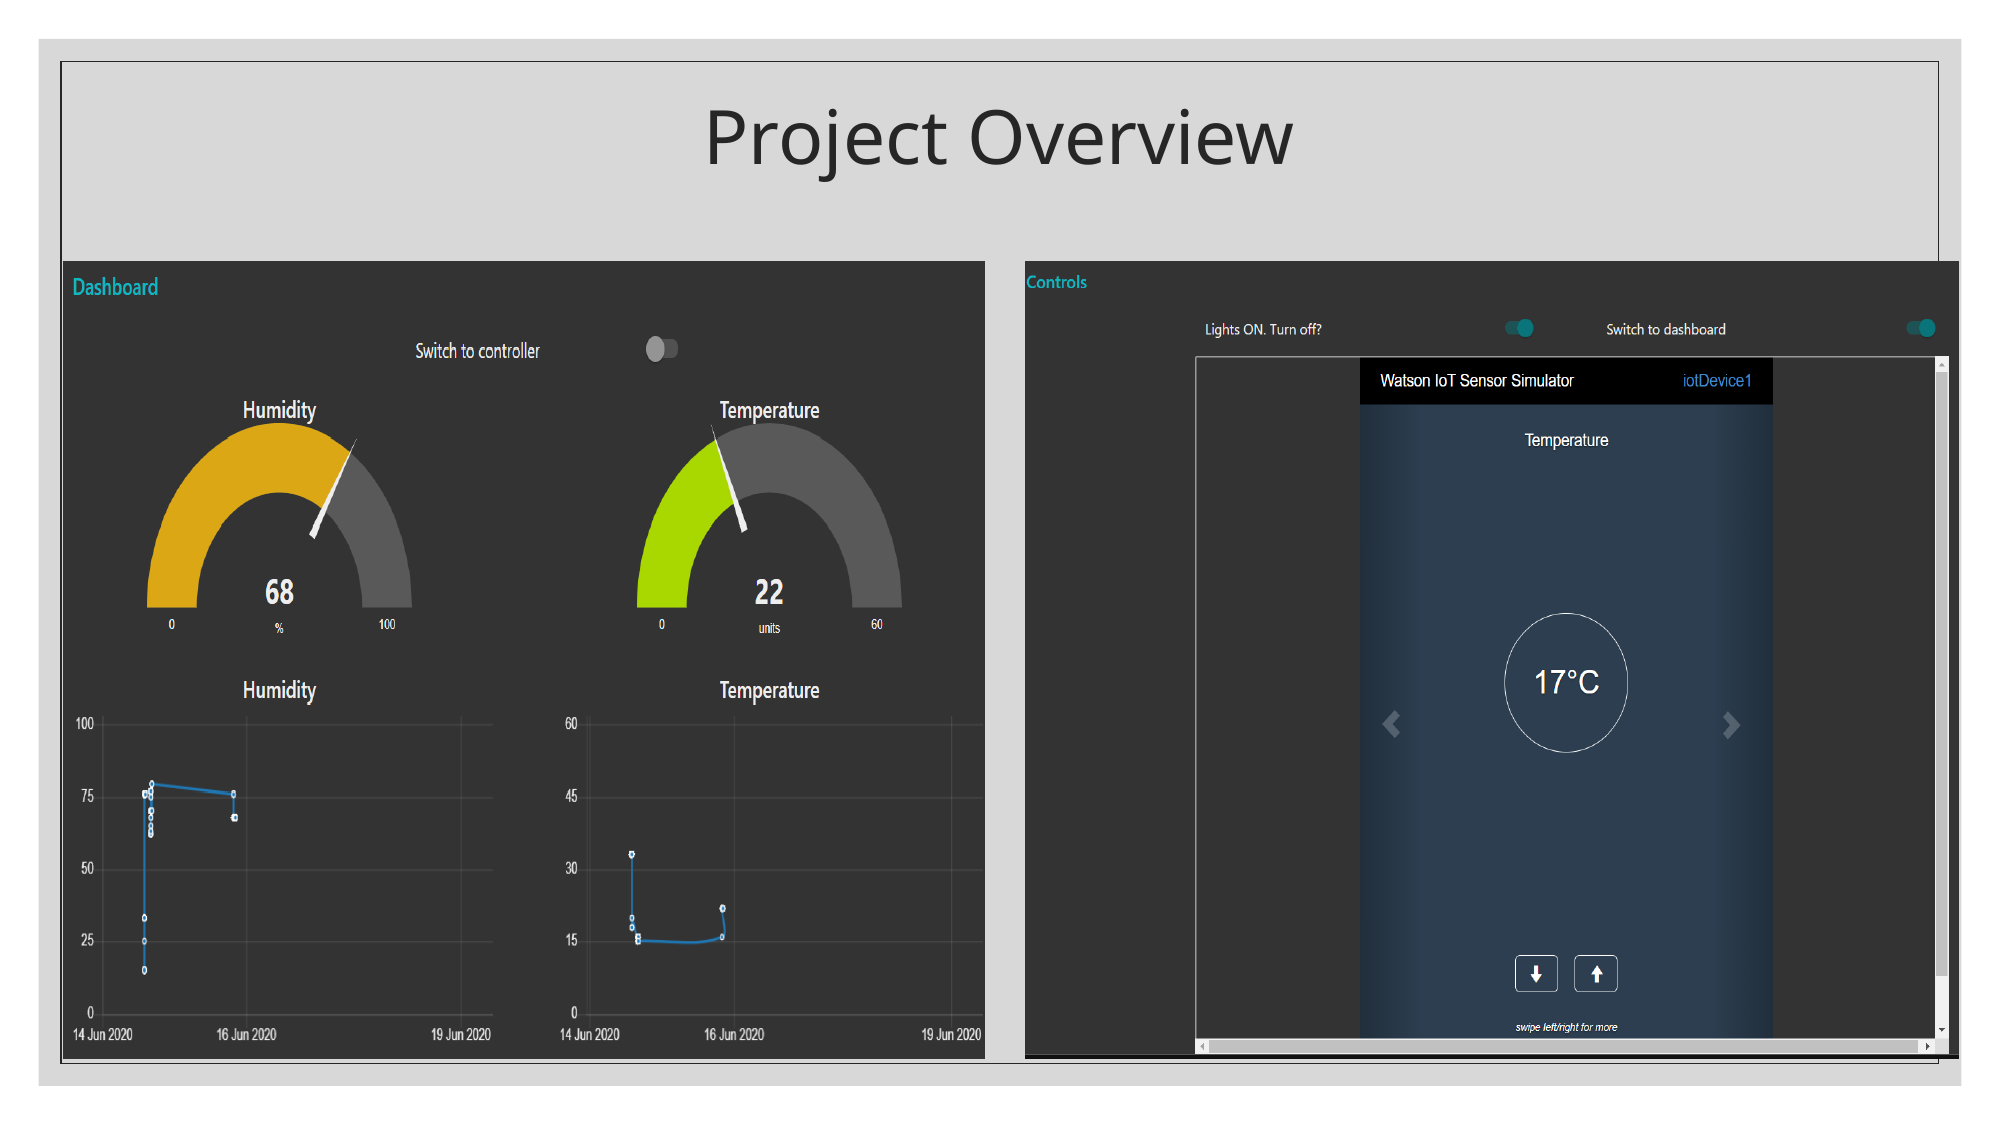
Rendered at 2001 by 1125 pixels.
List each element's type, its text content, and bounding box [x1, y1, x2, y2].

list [63, 261, 985, 1060]
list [1025, 261, 1959, 1059]
title Project Overview [63, 28, 1935, 254]
